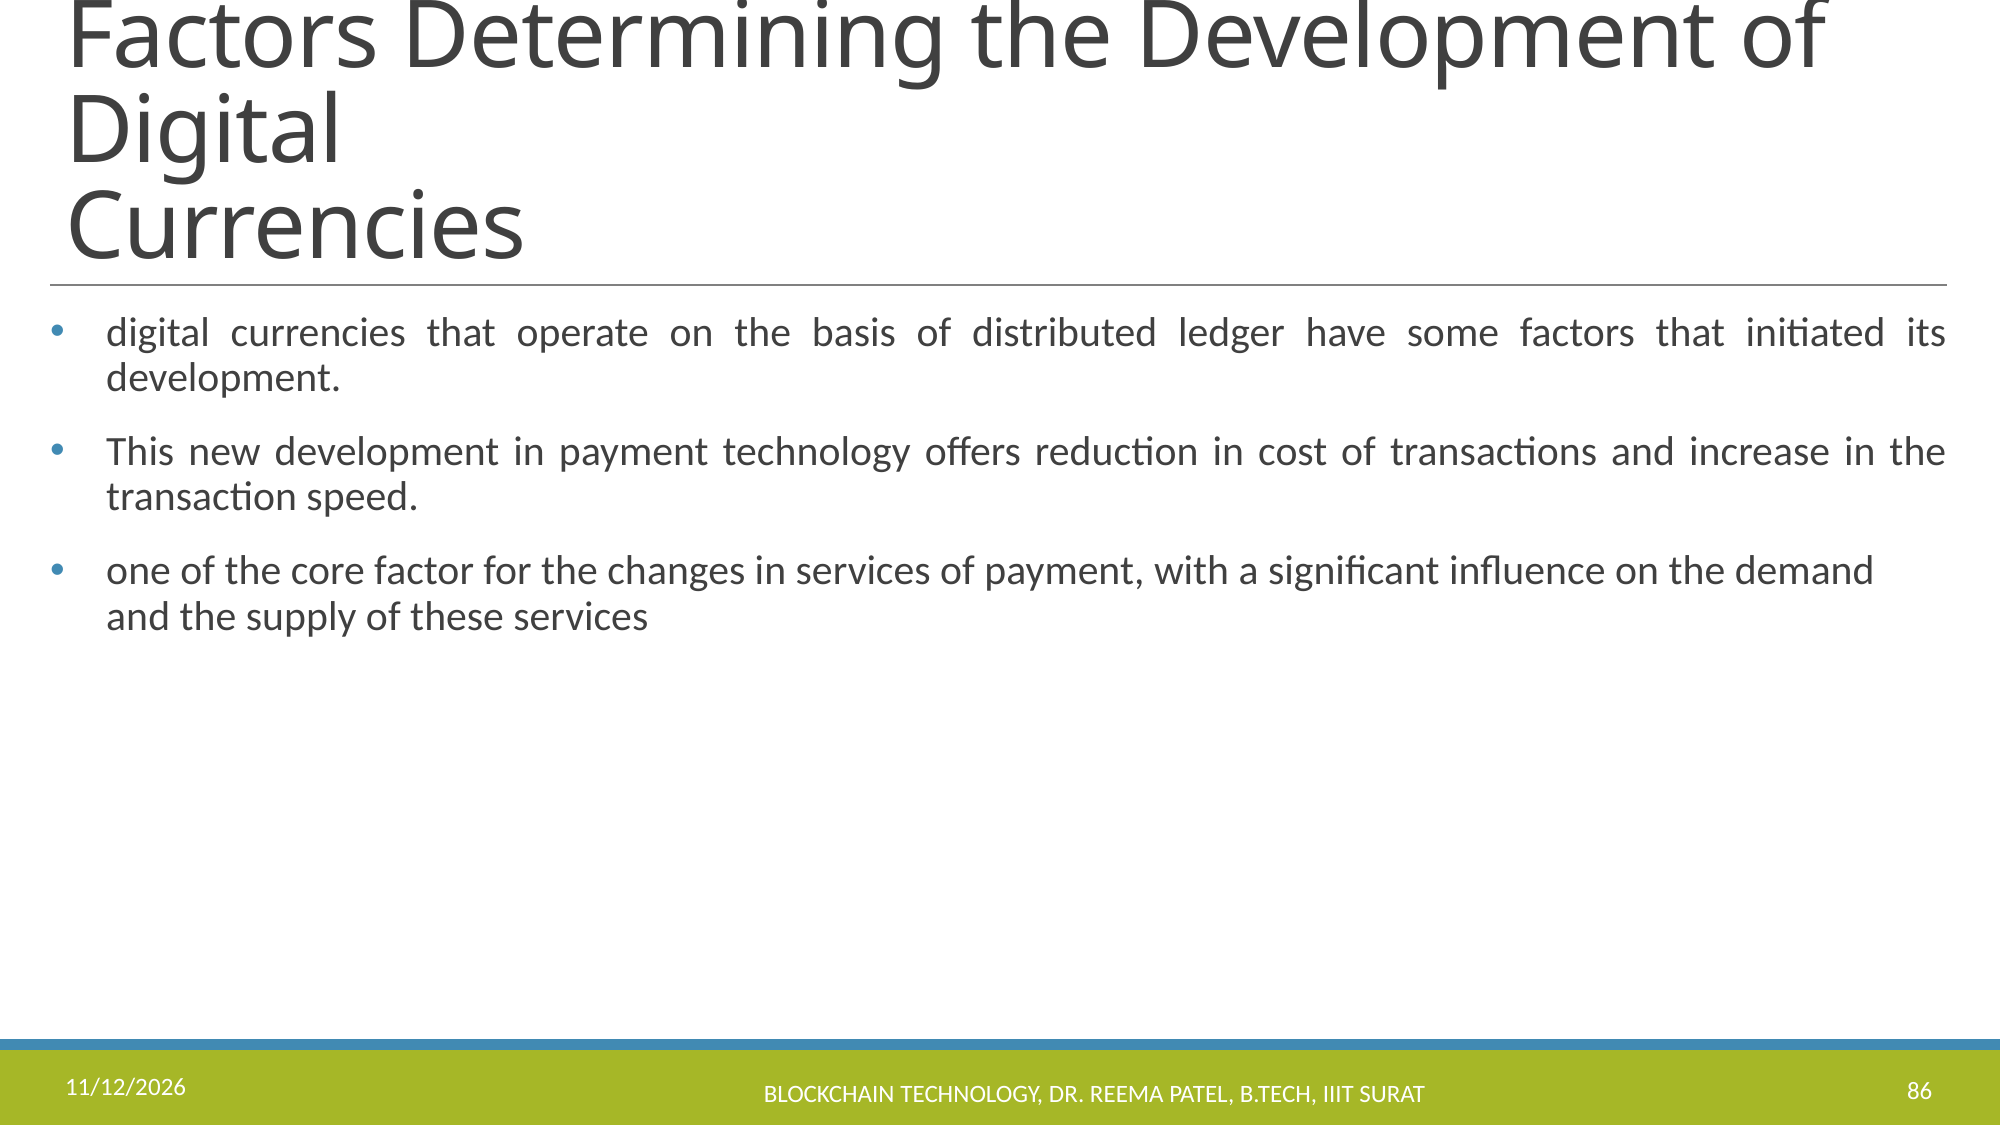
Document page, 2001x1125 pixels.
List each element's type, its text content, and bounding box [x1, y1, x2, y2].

footer Blockchain Technology, Dr. Reema Patel, B.Tech, IIIT Surat [487, 1059, 1703, 1125]
list digital currencies that operate on the basis of distributed ledger have some factors that initiated its development. This new development in payment technology offers reduction in cost of transactions and increase in the transaction speed. one of the core factor for the changes in services of payment, with a significant influence on the demand and the supply of these services [50, 302, 1948, 1003]
title Factors Determining the Development of Digital Currencies [50, 47, 1948, 285]
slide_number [50, 1055, 456, 1116]
slide_number 86 [1732, 1059, 1948, 1120]
